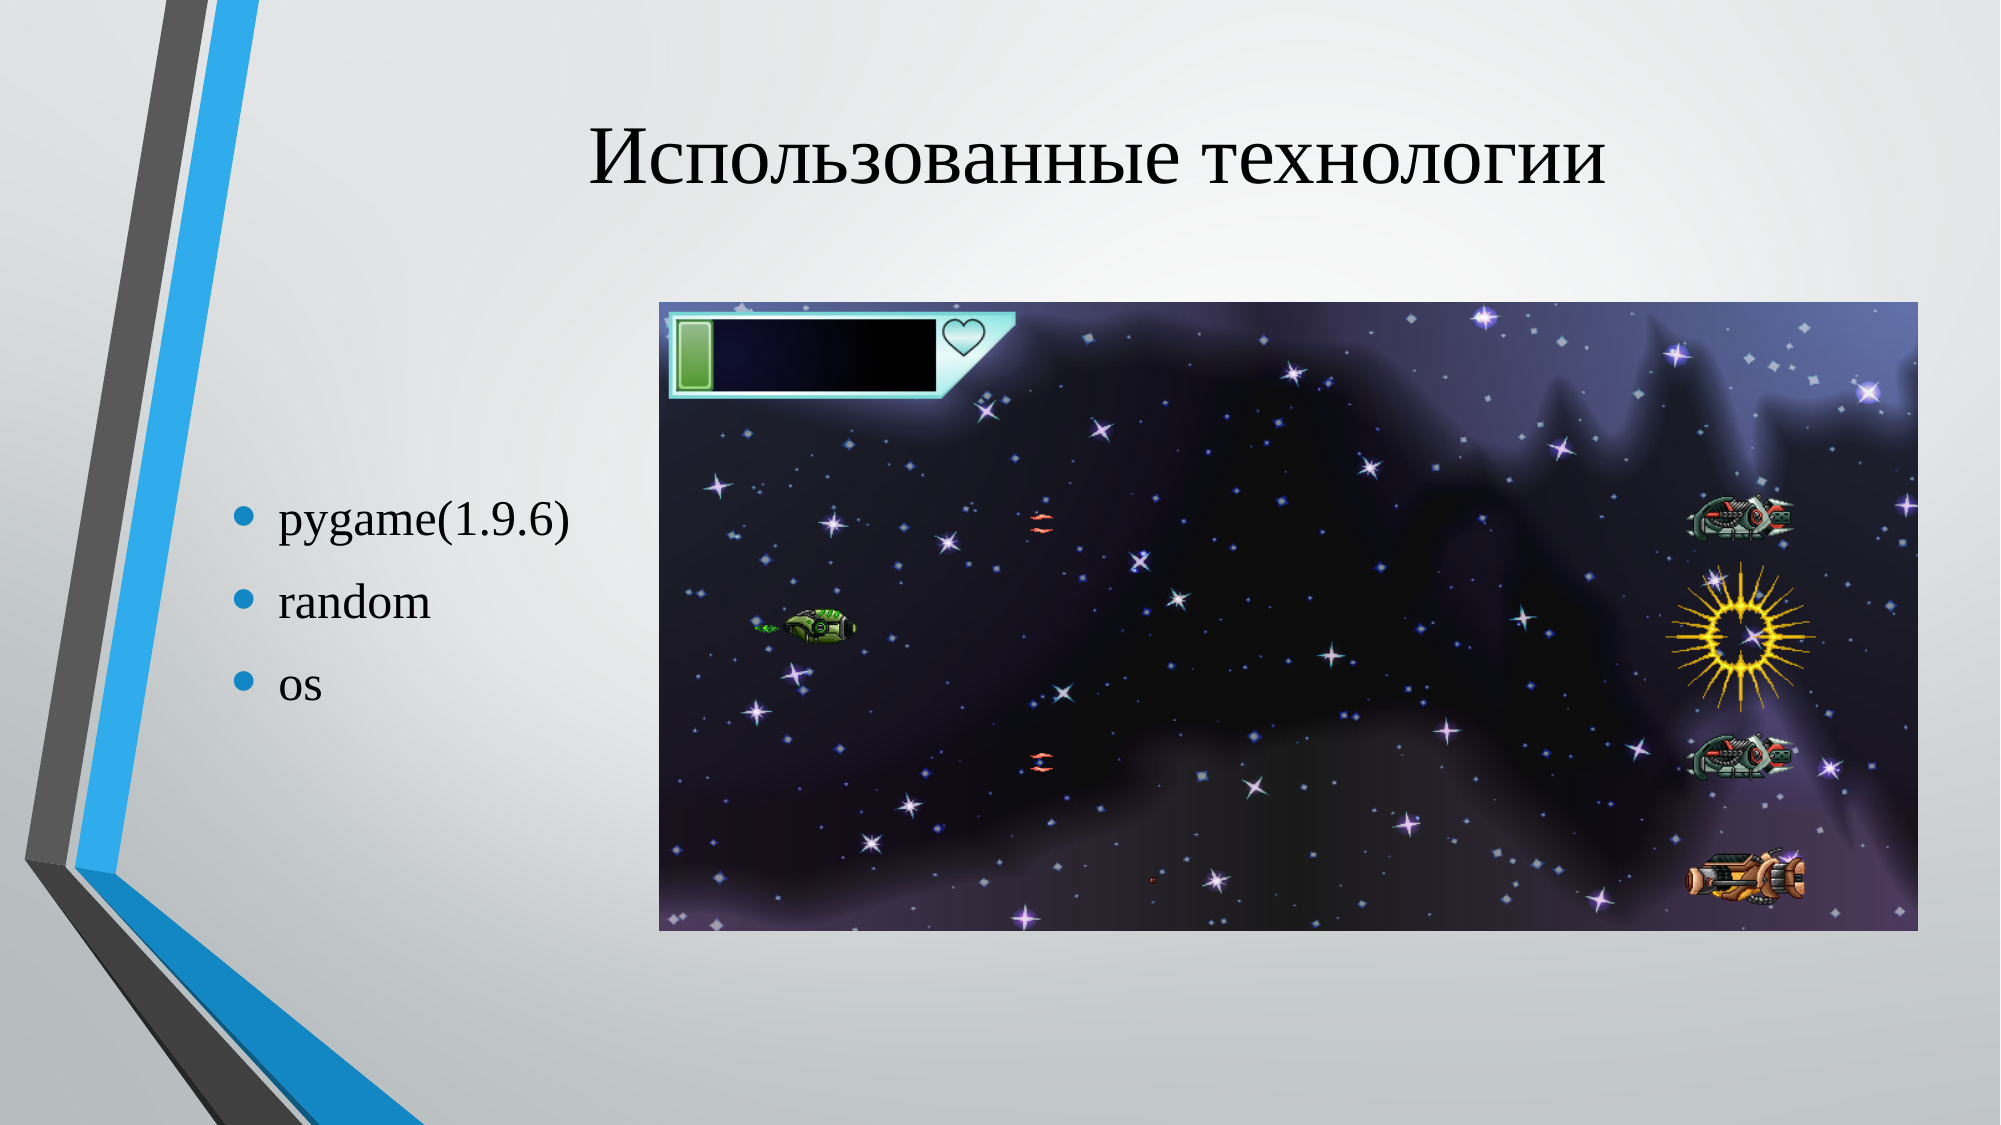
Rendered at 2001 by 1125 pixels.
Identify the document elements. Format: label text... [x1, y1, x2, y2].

title Использованные технологии [276, 6, 1920, 295]
text_box pygame(1.9.6) random os [216, 255, 1073, 942]
picture [659, 302, 1918, 931]
